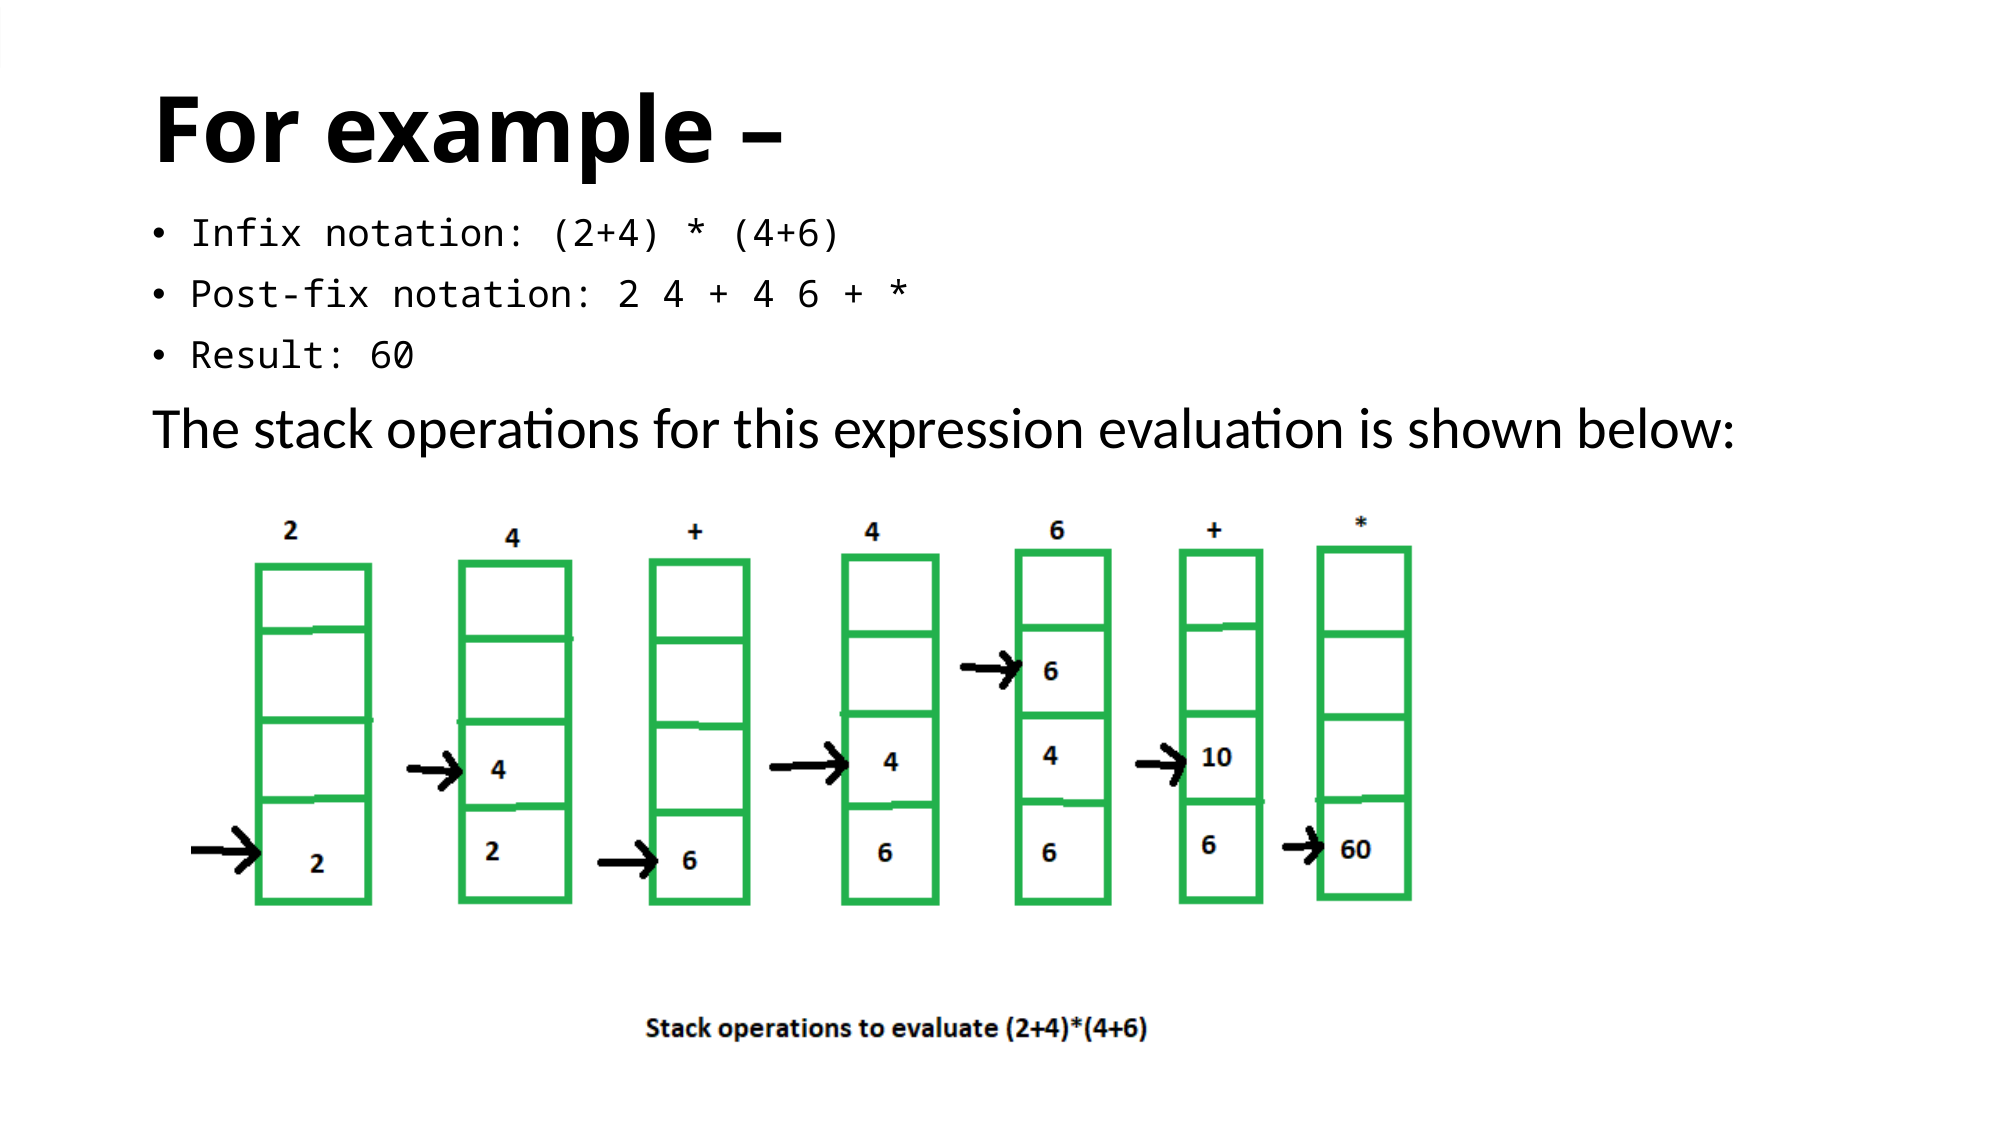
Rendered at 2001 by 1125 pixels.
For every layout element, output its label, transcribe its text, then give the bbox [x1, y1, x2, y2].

list Infix notation: (2+4) * (4+6) Post-fix notation: 2 4 + 4 6 + * Result: 60 The stack operations for this expression evaluation is shown below: [137, 206, 1863, 1014]
title For example – [137, 59, 1863, 206]
picture [191, 463, 1531, 1100]
